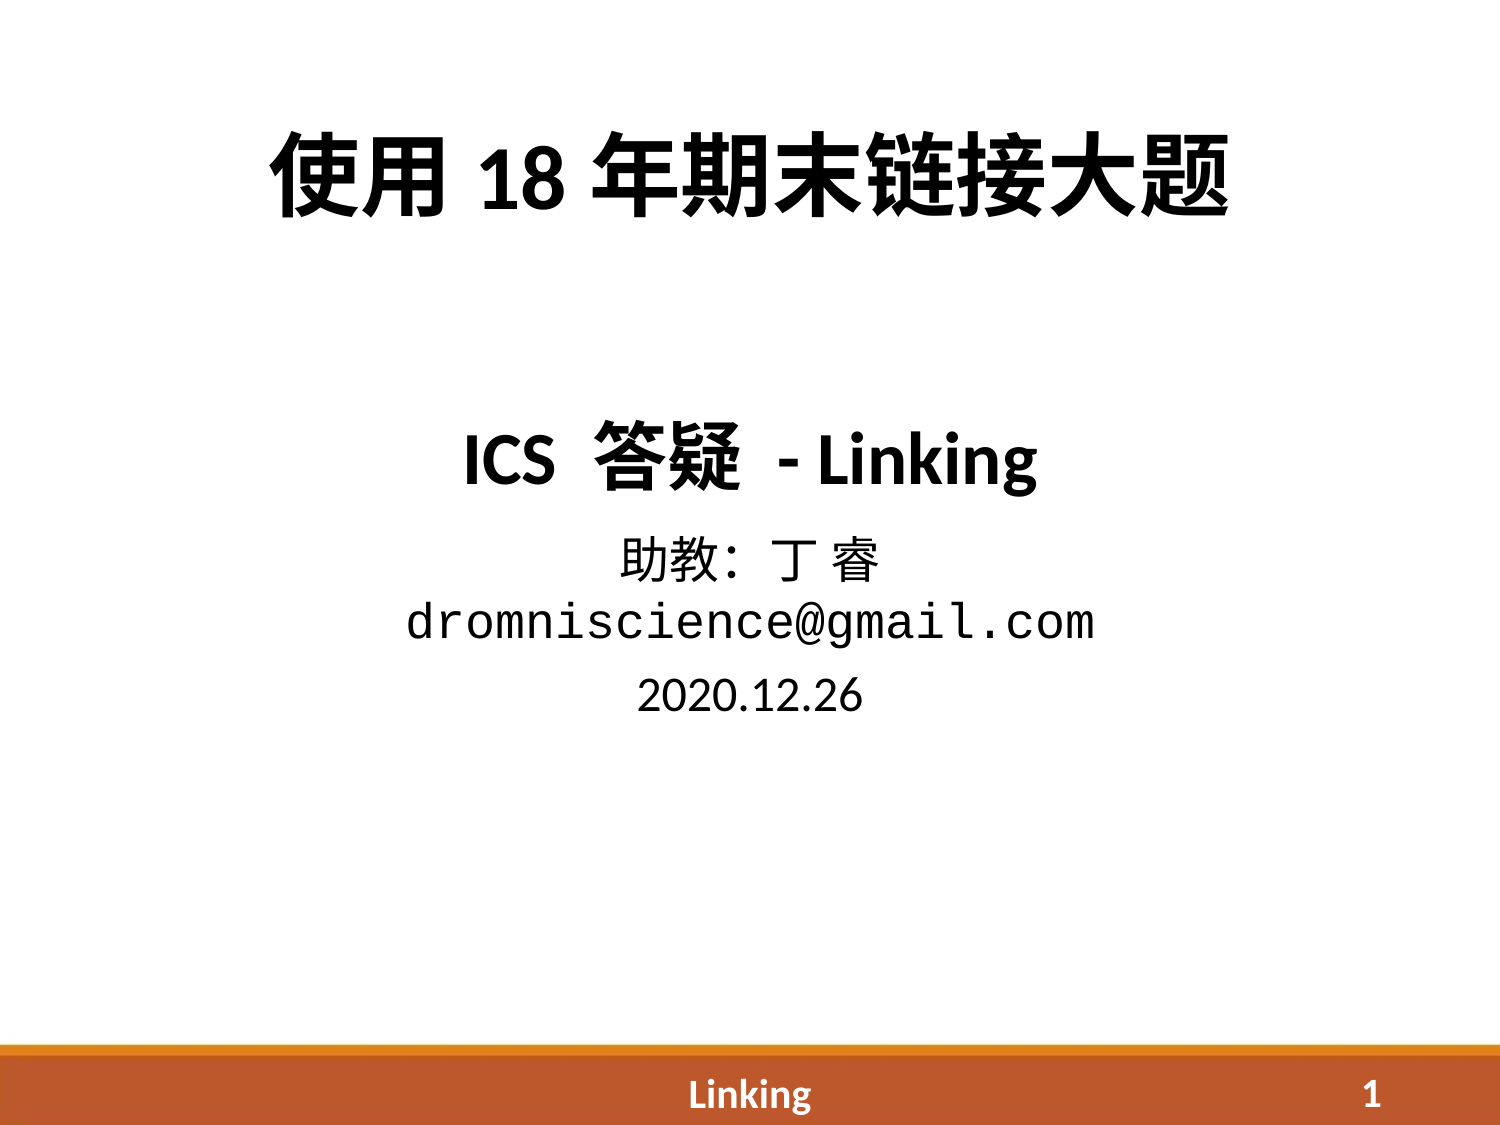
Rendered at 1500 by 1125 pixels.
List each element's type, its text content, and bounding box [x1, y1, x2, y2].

slide_number 1 [1059, 1058, 1397, 1119]
text_box 2020.12.26 [505, 653, 995, 729]
text_box 使用18年期末链接大题 [252, 110, 1248, 236]
text_box 助教：丁 睿 dromniscience@gmail.com [328, 521, 1172, 656]
picture [0, 0, 1500, 1125]
footer Linking [496, 1059, 1004, 1120]
text_box ICS 答疑 - Linking [311, 401, 1189, 507]
